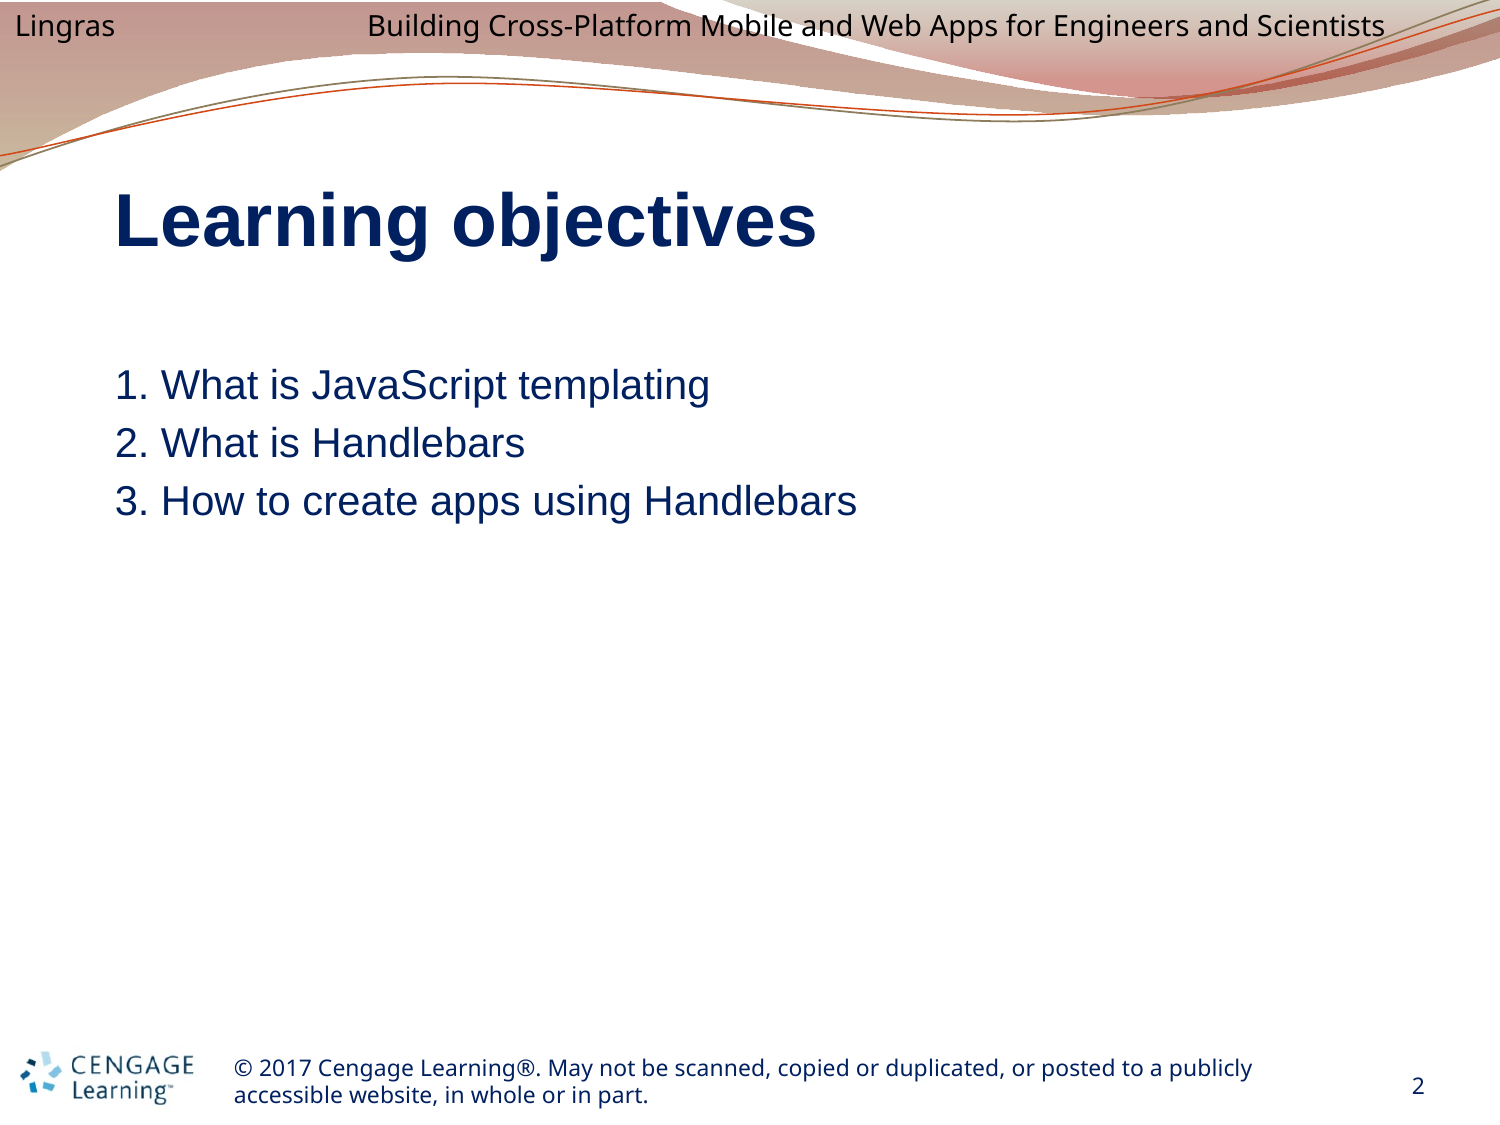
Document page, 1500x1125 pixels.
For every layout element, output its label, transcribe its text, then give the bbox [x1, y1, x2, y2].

slide_number 2 [1299, 1042, 1425, 1103]
title Learning objectives [99, 164, 1382, 325]
list 1. What is JavaScript templating 2. What is Handlebars 3. How to create apps using Handlebars [99, 350, 1382, 1032]
footer © 2017 Cengage Learning®. May not be scanned, copied or duplicated, or posted to a publicly accessible website, in whole or in part. [233, 1048, 1359, 1109]
picture [0, 1031, 213, 1125]
